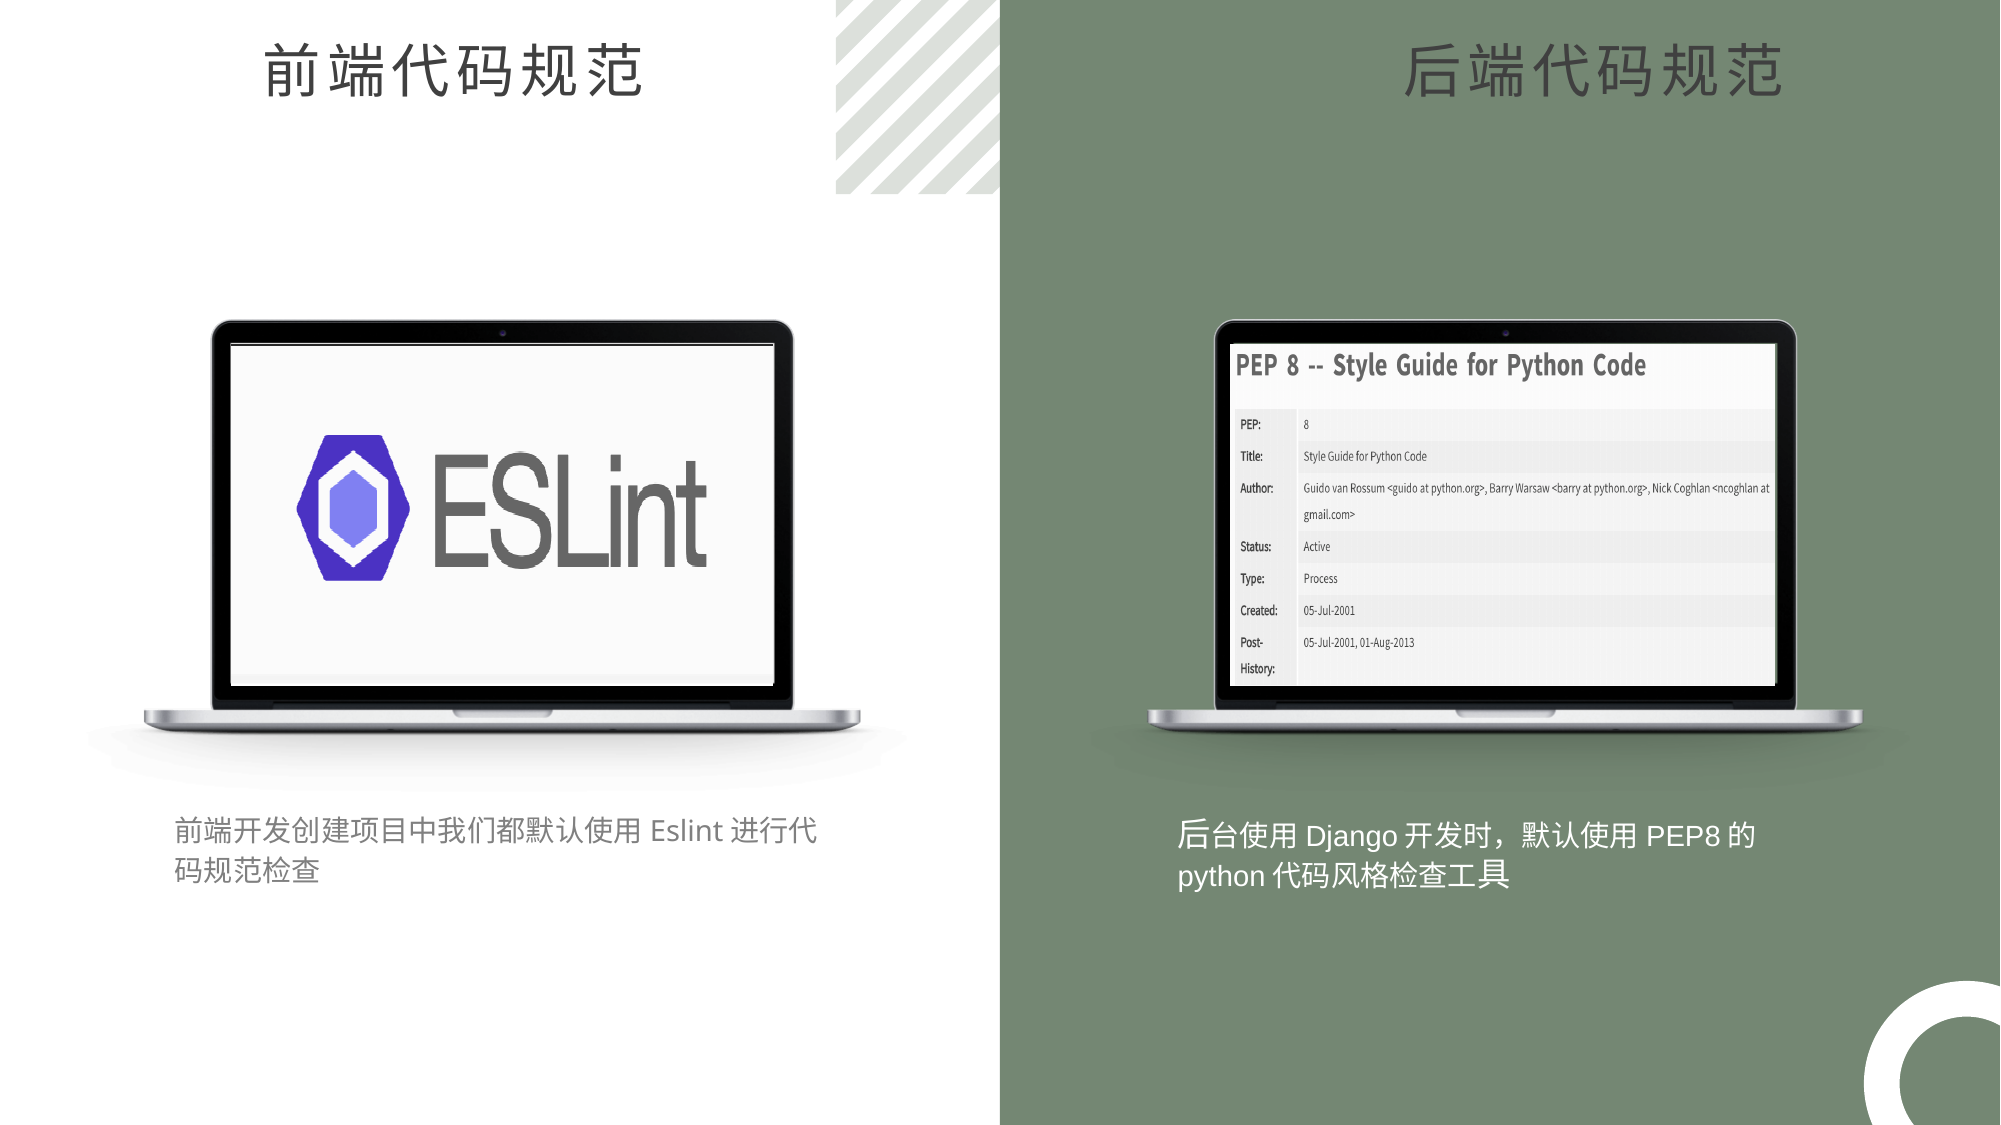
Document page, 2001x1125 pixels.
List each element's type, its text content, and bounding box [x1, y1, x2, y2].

text_box 后端代码规范 [1388, 26, 1799, 112]
text_box 前端代码规范 [247, 26, 659, 112]
picture [1067, 319, 1936, 806]
text_box [1862, 979, 2000, 1125]
picture [64, 319, 933, 806]
text_box [834, 0, 1032, 196]
text_box 后台使用Django开发时，默认使用PEP8的python代码风格检查工具 [1162, 805, 1840, 901]
text_box 前端开发创建项目中我们都默认使用Eslint进行代码规范检查 [160, 800, 837, 895]
